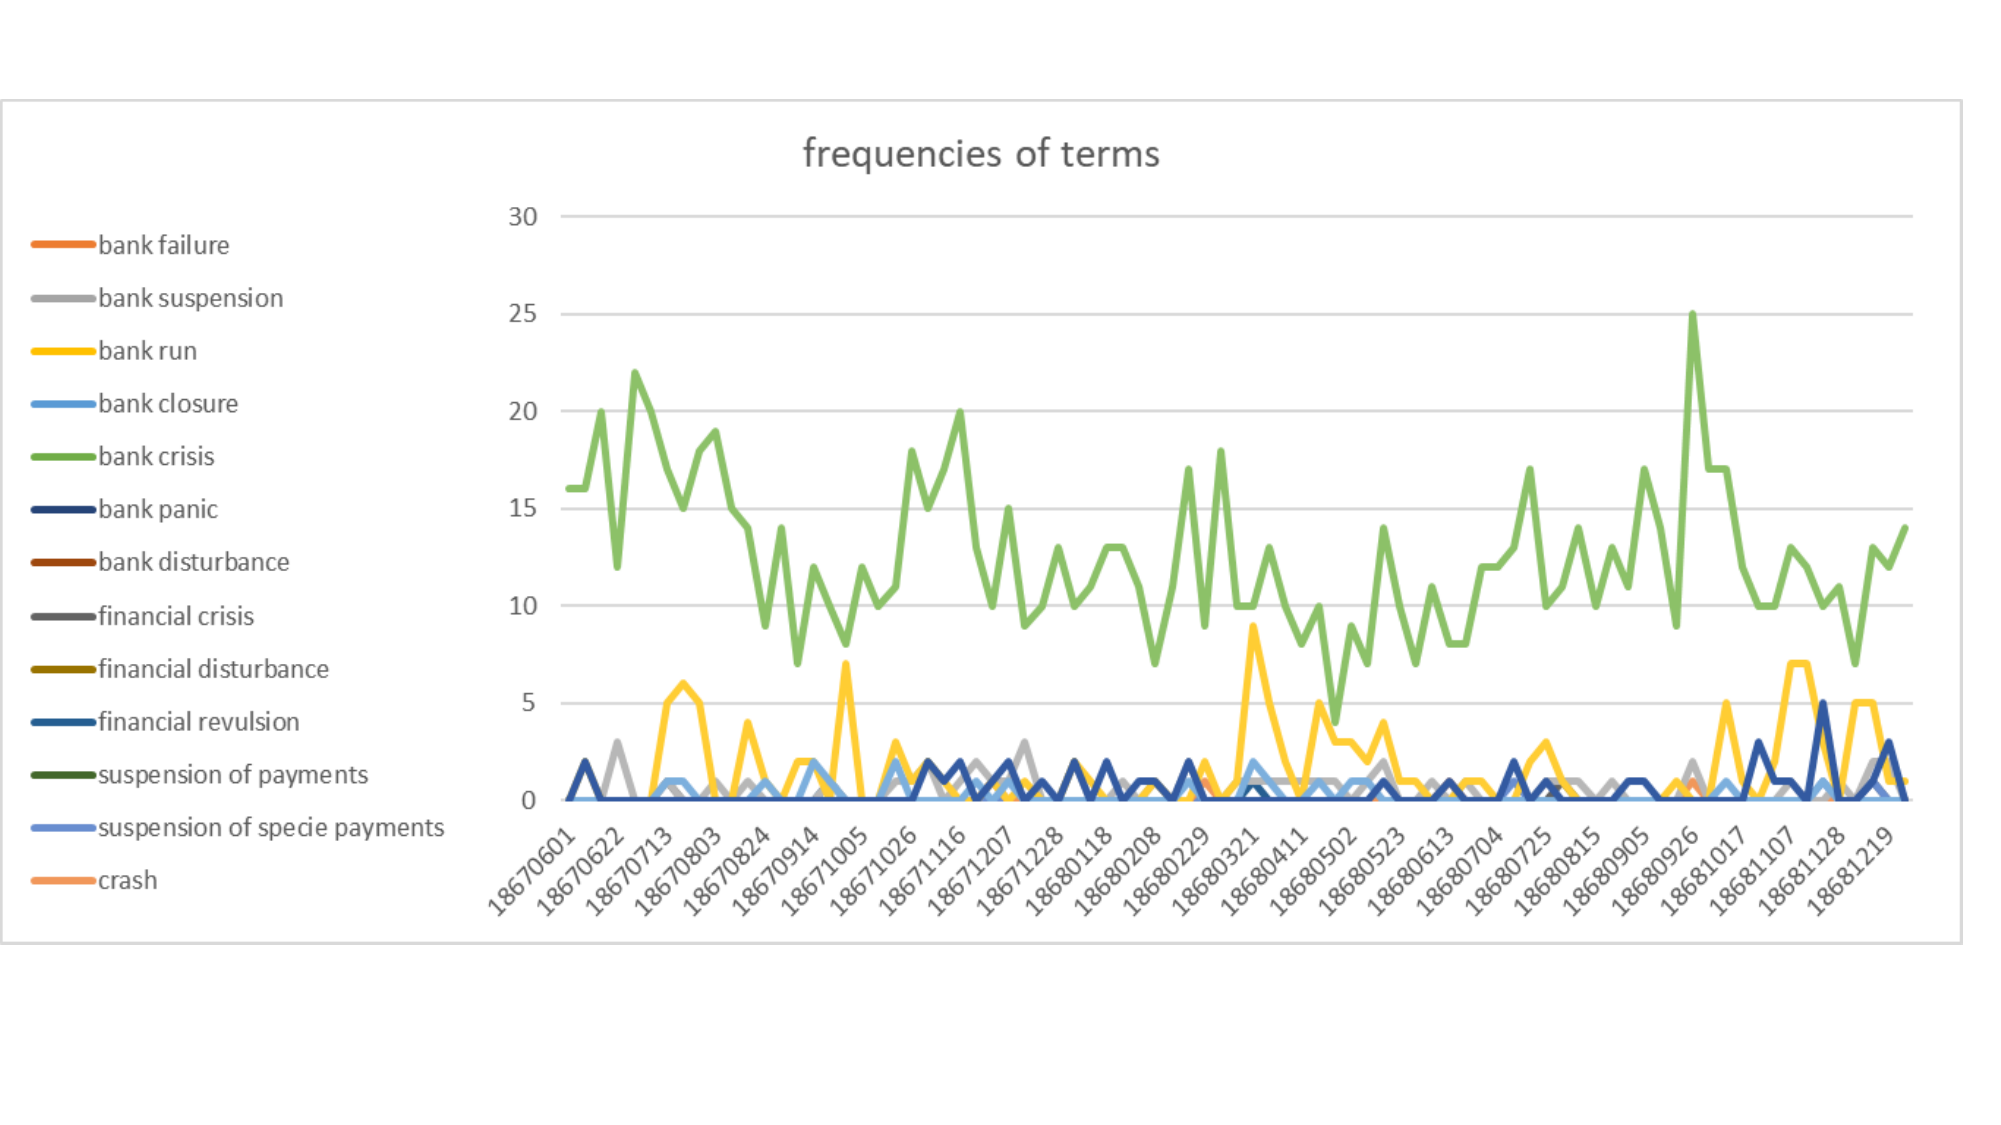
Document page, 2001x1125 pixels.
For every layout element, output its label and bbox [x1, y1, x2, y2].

list [0, 99, 1963, 945]
